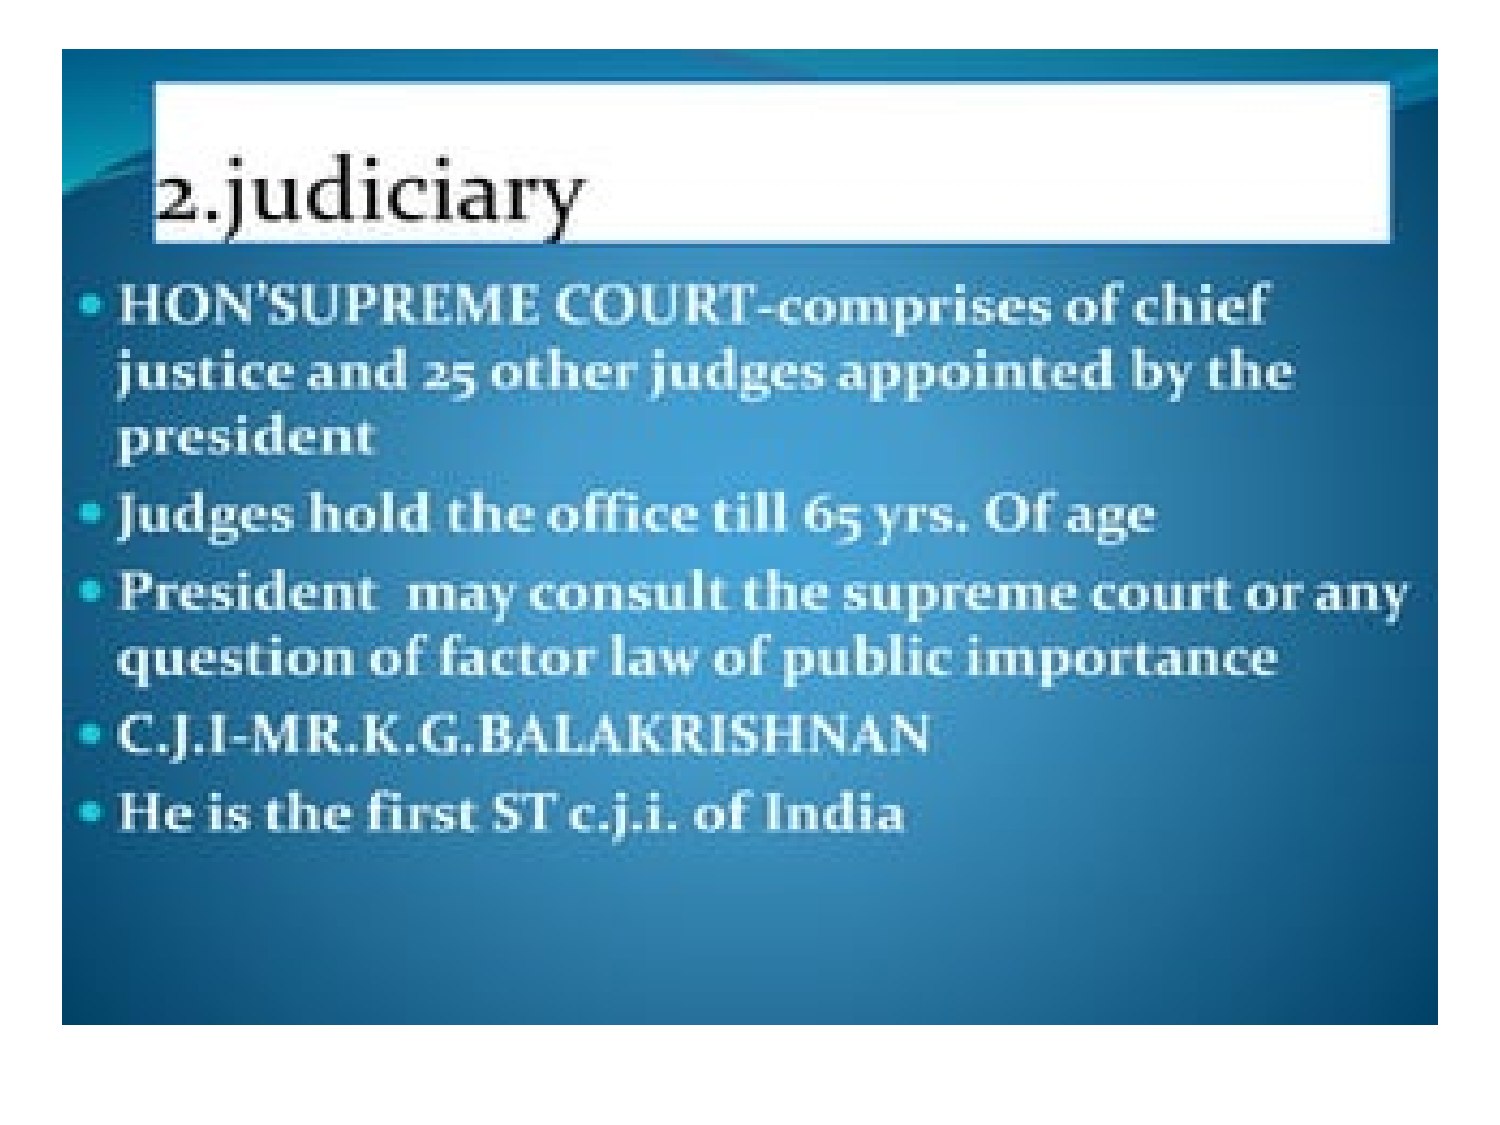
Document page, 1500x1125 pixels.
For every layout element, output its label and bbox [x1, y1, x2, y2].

picture [62, 49, 1438, 1026]
